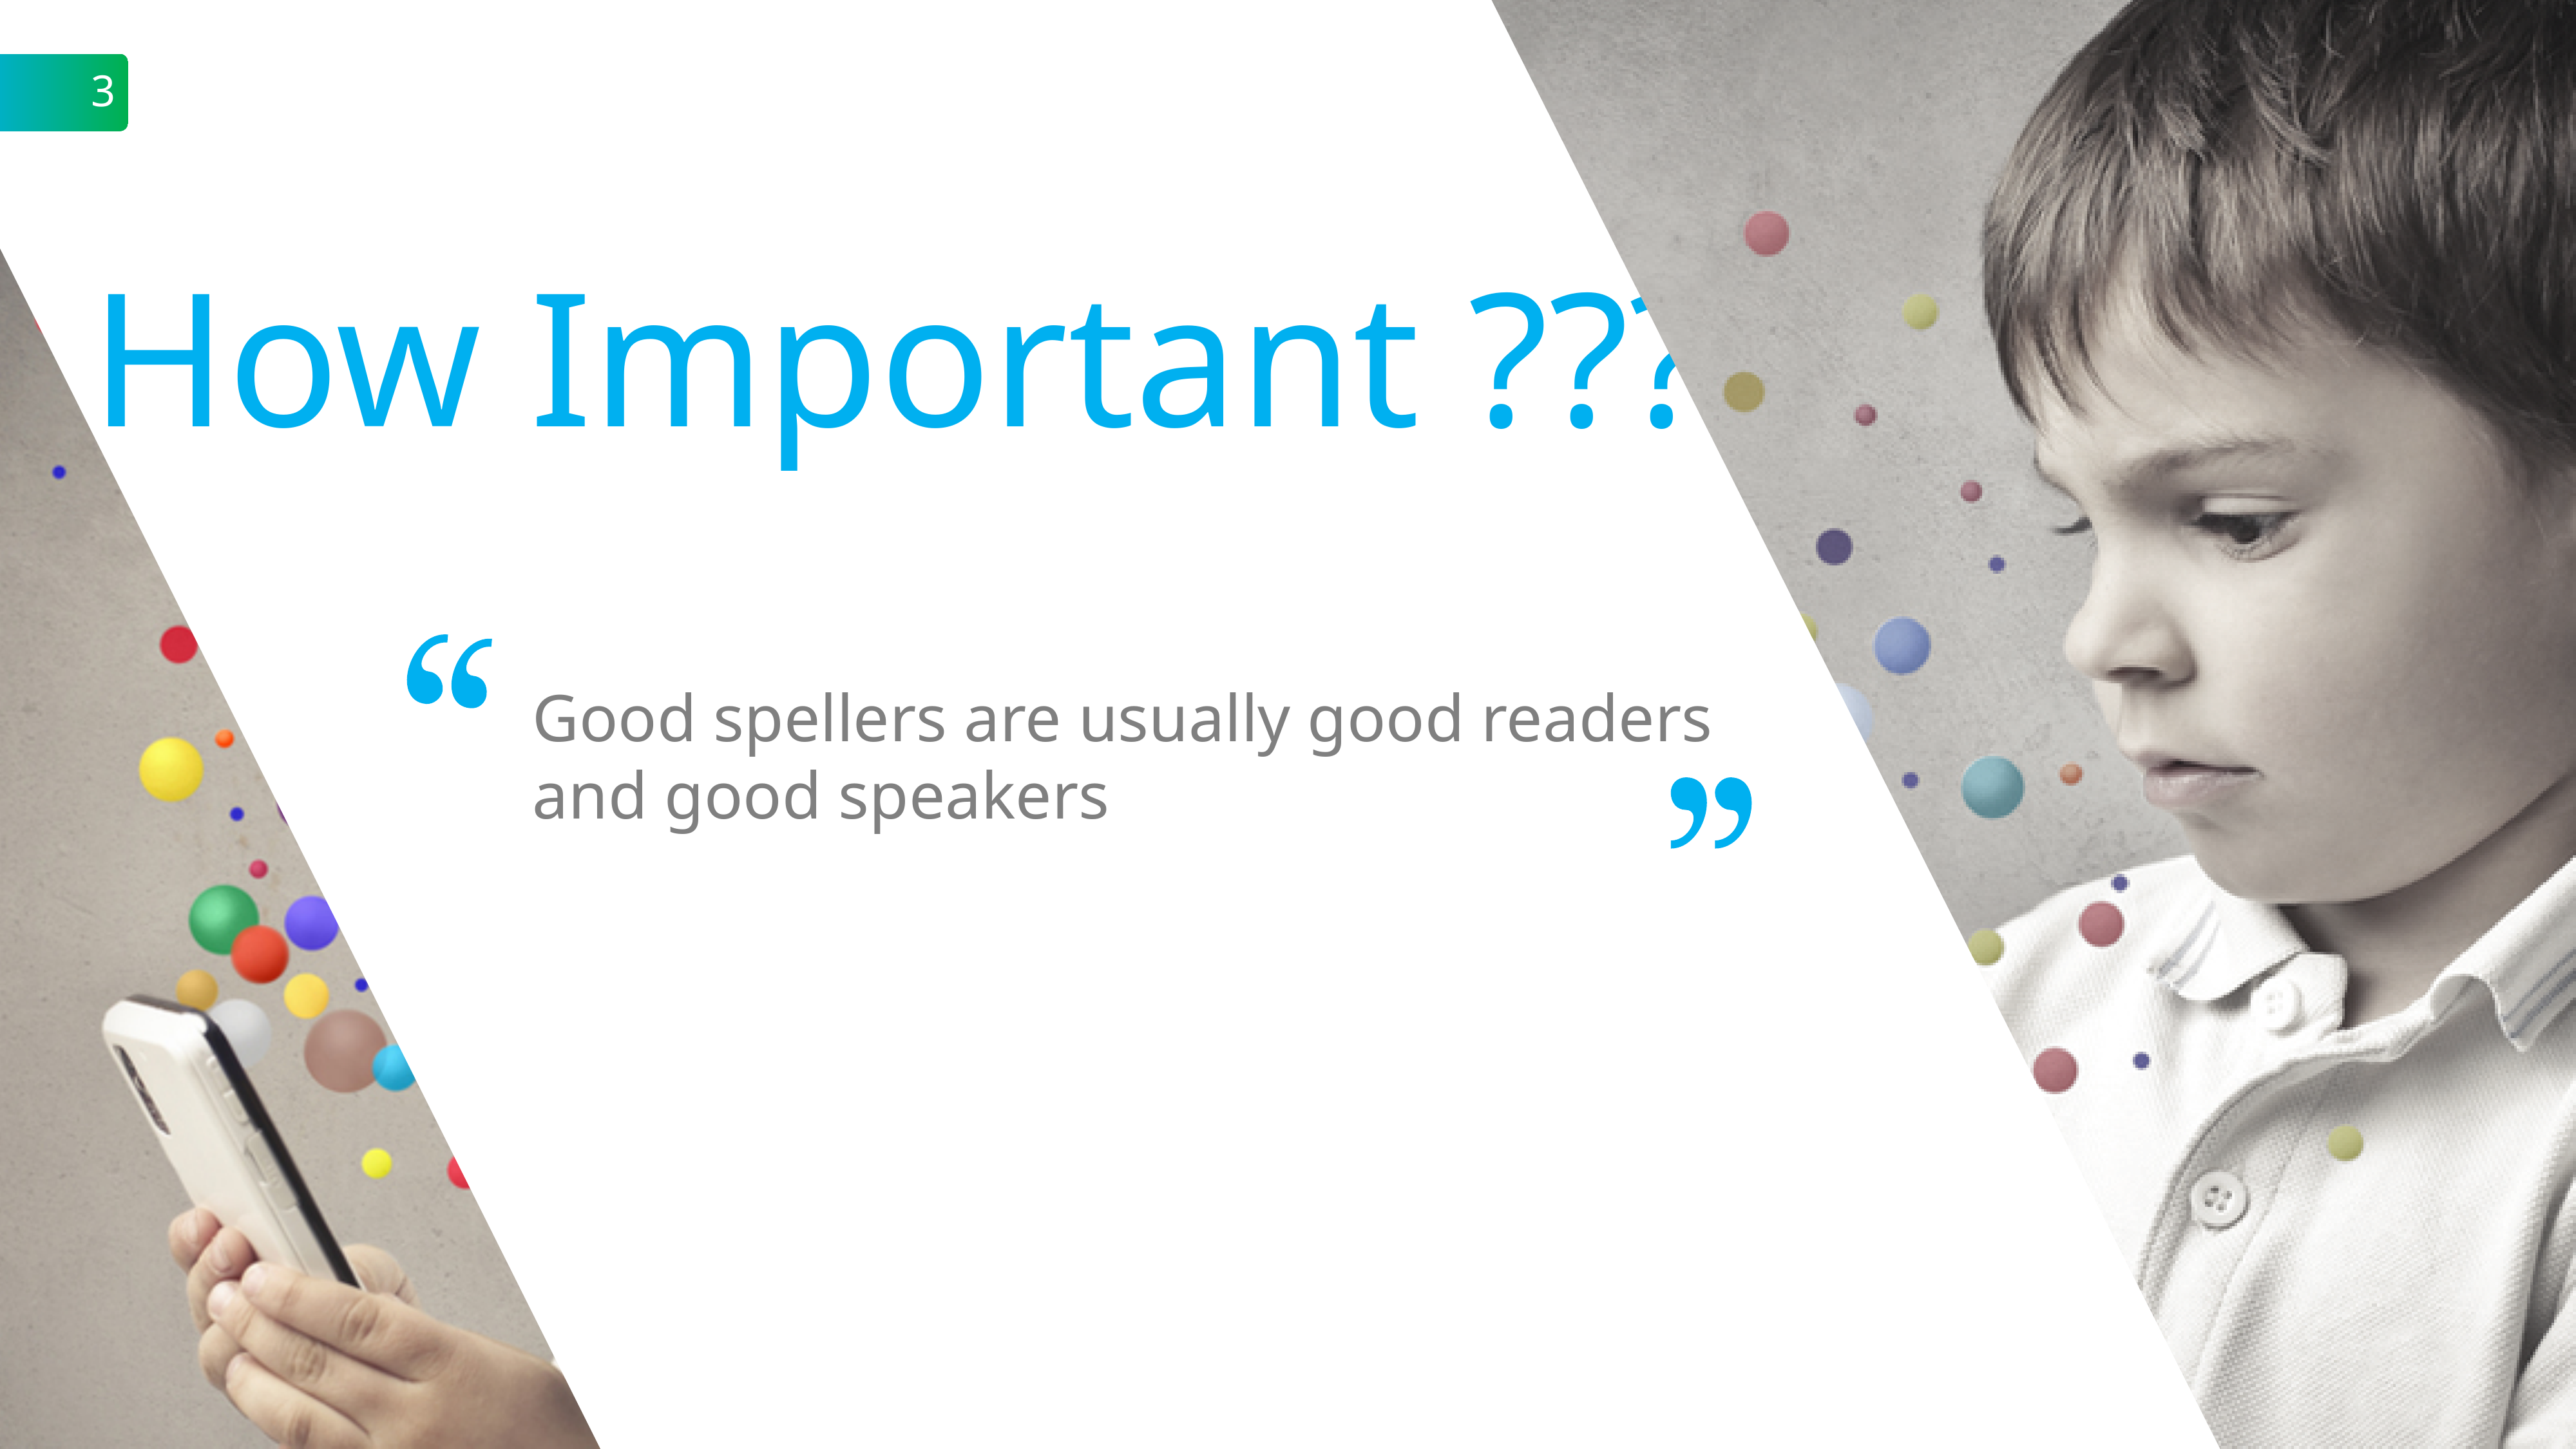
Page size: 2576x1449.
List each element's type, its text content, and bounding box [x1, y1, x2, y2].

picture [1491, 0, 2576, 1449]
text_box Good spellers are usually good readers and good speakers [601, 672, 1491, 837]
picture [0, 248, 601, 1449]
slide_number 3 [0, 53, 129, 131]
text_box How Important ??? [81, 236, 1491, 468]
